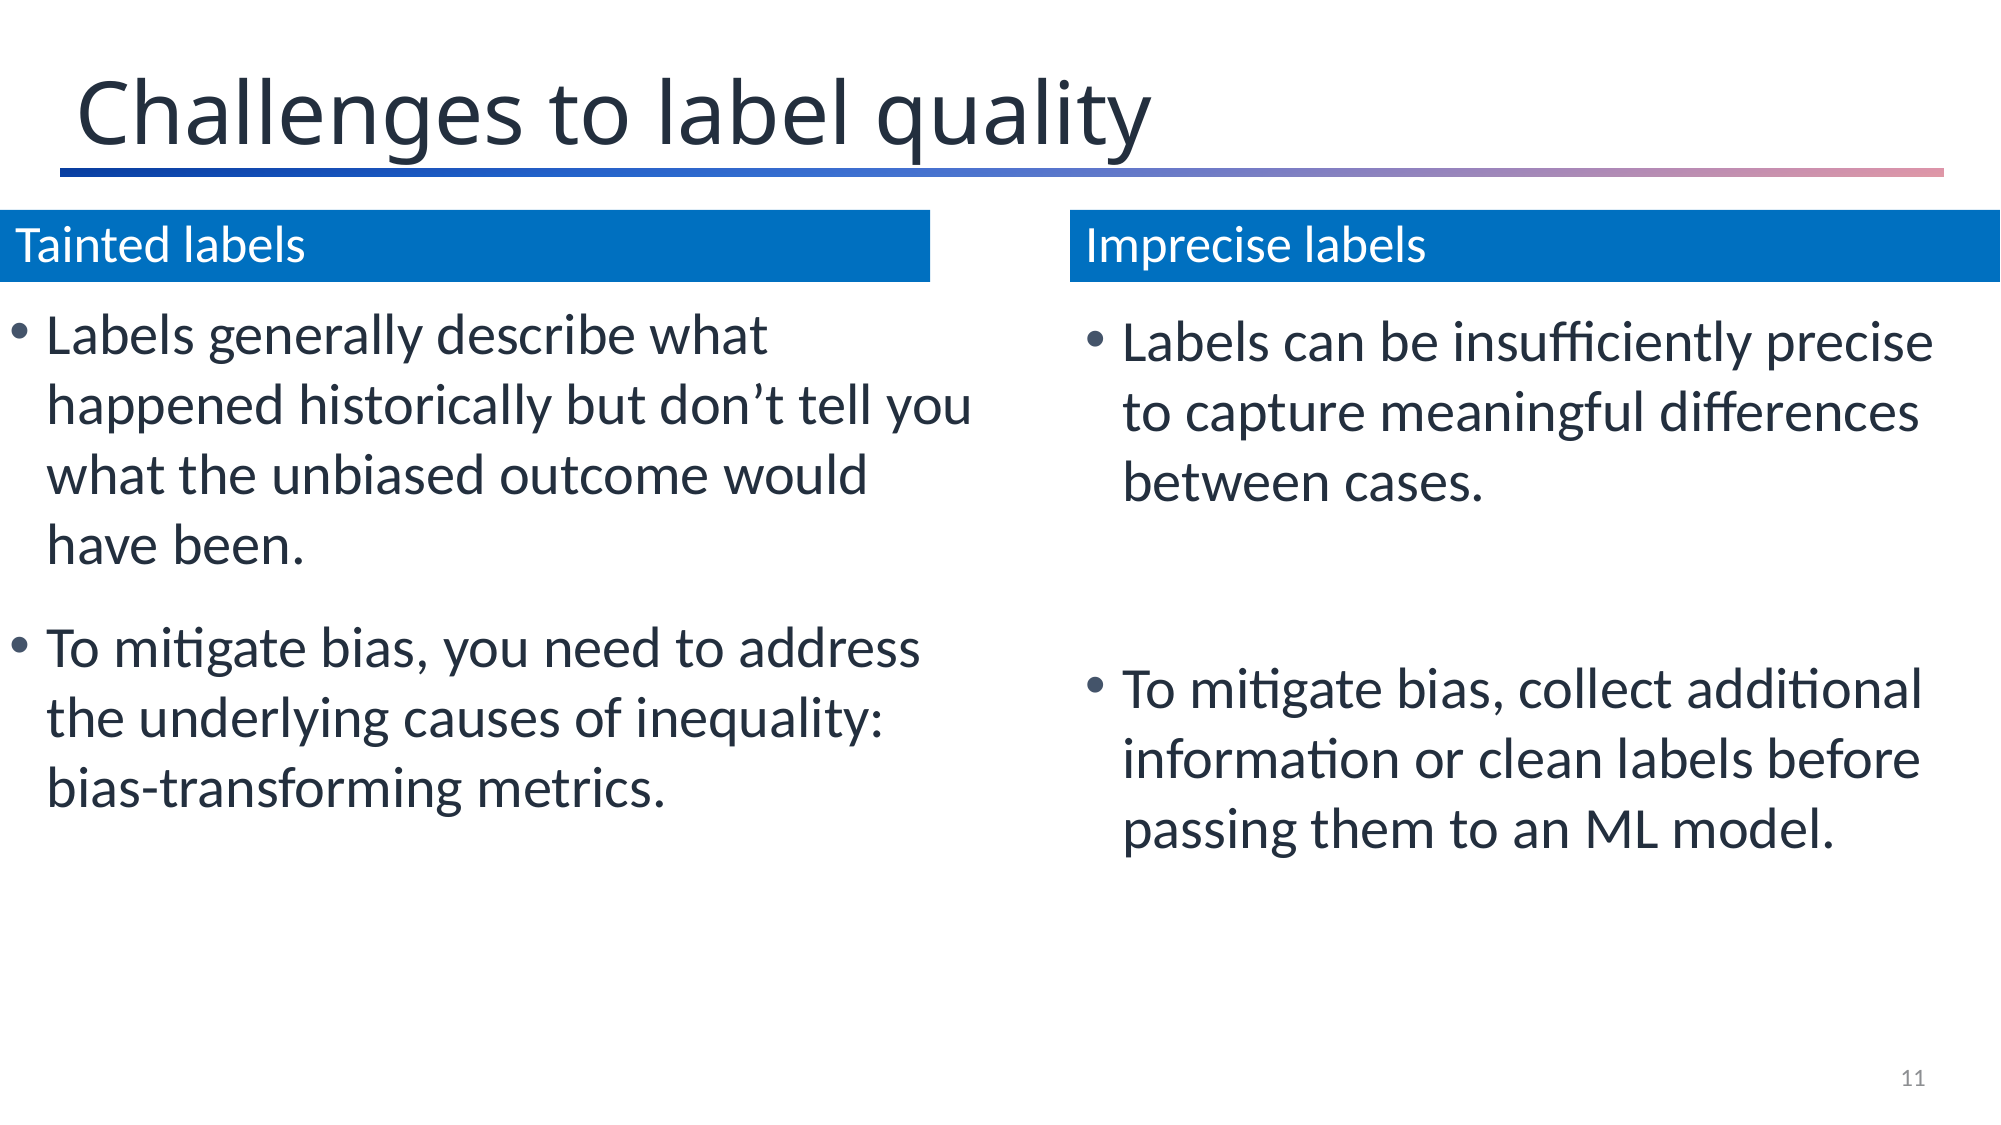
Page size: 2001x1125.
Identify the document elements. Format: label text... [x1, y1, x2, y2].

list Tainted labels [0, 209, 931, 282]
list Labels generally describe what happened historically but don’t tell you what the unbiased outcome would have been. To mitigate bias, you need to address the underlying causes of inequality: bias-transforming metrics. [0, 288, 1005, 1025]
picture [60, 168, 1944, 177]
list Labels can be insufficiently precise to capture meaningful differences between cases. To mitigate bias, collect additional information or clean labels before passing them to an ML model. [1070, 295, 2000, 1096]
title Challenges to label quality [60, 49, 1941, 170]
list Imprecise labels [1070, 209, 2000, 282]
